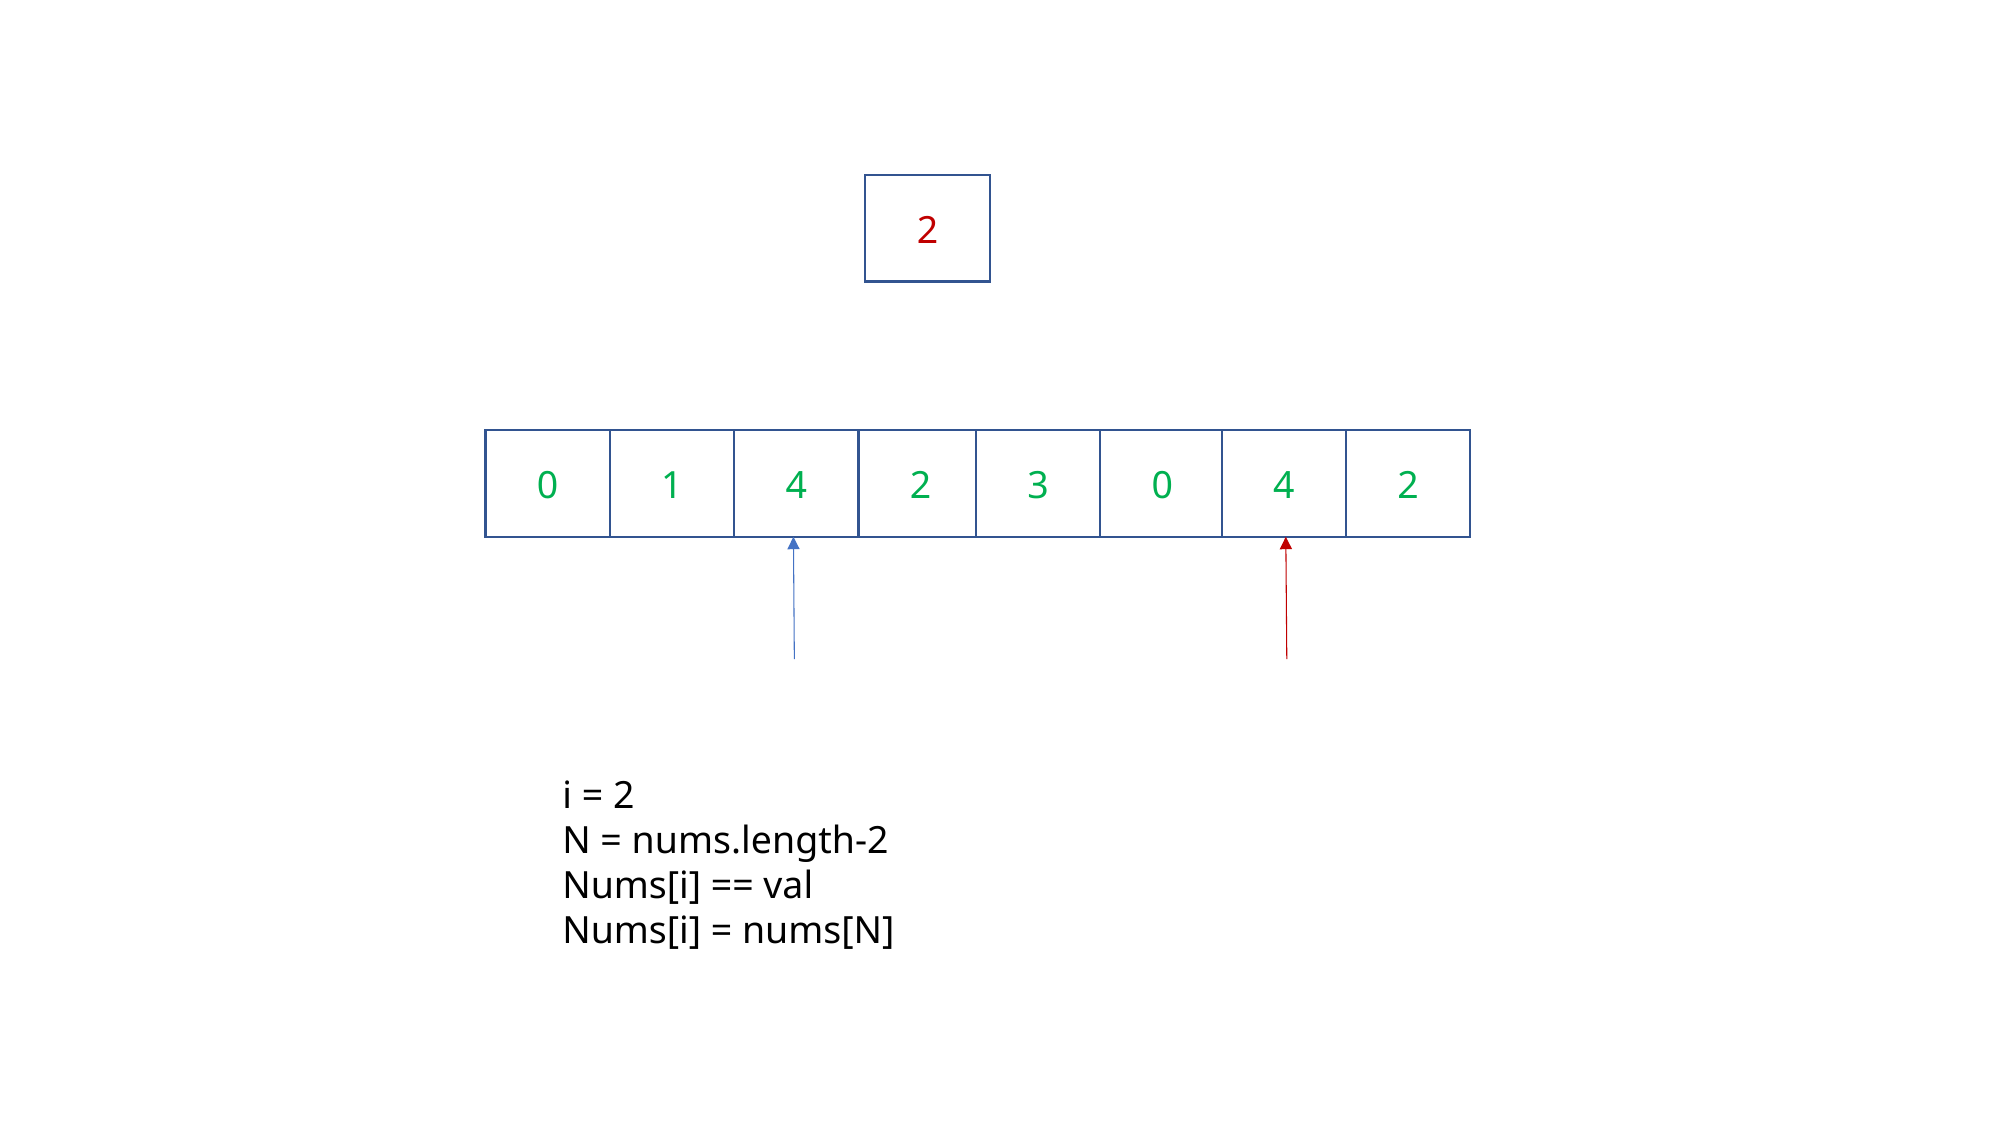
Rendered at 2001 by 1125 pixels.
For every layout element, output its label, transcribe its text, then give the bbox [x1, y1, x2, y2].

text_box 4 [733, 429, 857, 538]
text_box 4 [1221, 429, 1345, 538]
text_box 1 [609, 429, 733, 538]
text_box 3 [975, 429, 1099, 538]
text_box 2 [857, 429, 975, 538]
text_box 2 [864, 174, 991, 283]
text_box 0 [484, 429, 609, 538]
text_box 2 [1345, 429, 1471, 538]
text_box 0 [1099, 429, 1221, 538]
text_box i = 2 N = nums.length-2 Nums[i] == val Nums[i] = nums[N] [547, 763, 1320, 959]
